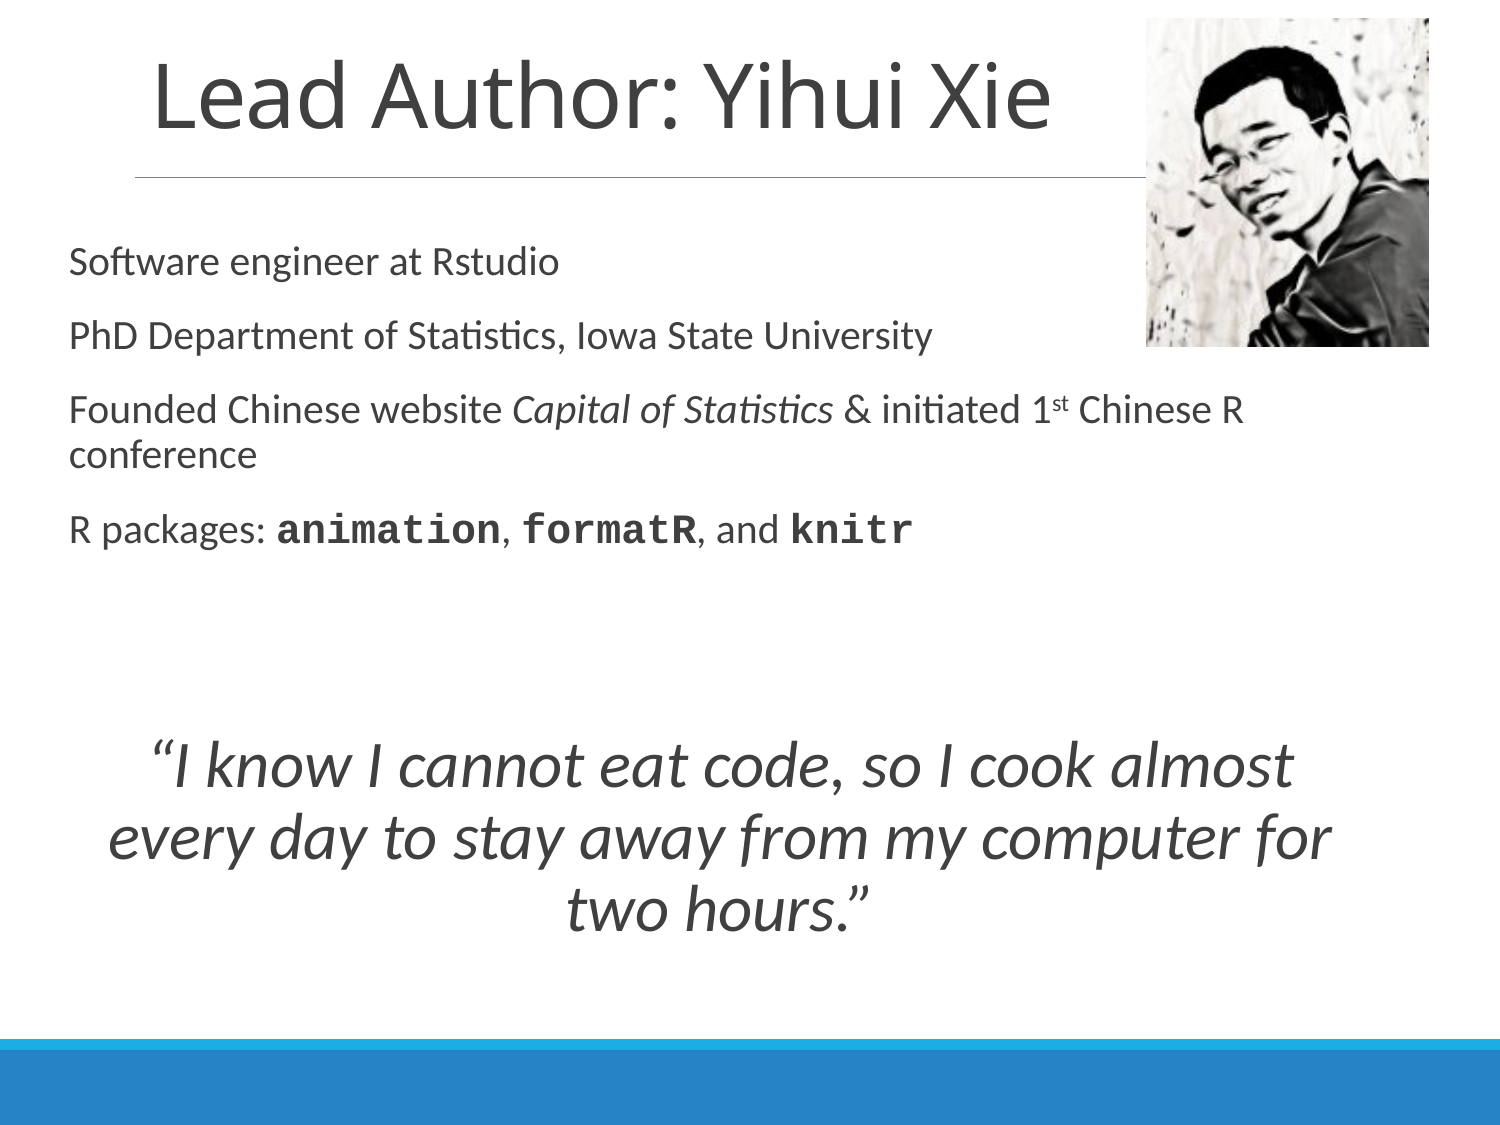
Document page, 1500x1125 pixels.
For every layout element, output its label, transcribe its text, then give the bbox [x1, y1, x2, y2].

title Lead Author: Yihui Xie [135, 47, 1142, 155]
list Software engineer at Rstudio PhD Department of Statistics, Iowa State University Founded Chinese website Capital of Statistics & initiated 1st Chinese R conference R packages: animation, formatR, and knitr “I know I cannot eat code, so I cook almost every day to stay away from my computer for two hours.” [53, 232, 1373, 963]
picture [1145, 18, 1430, 348]
